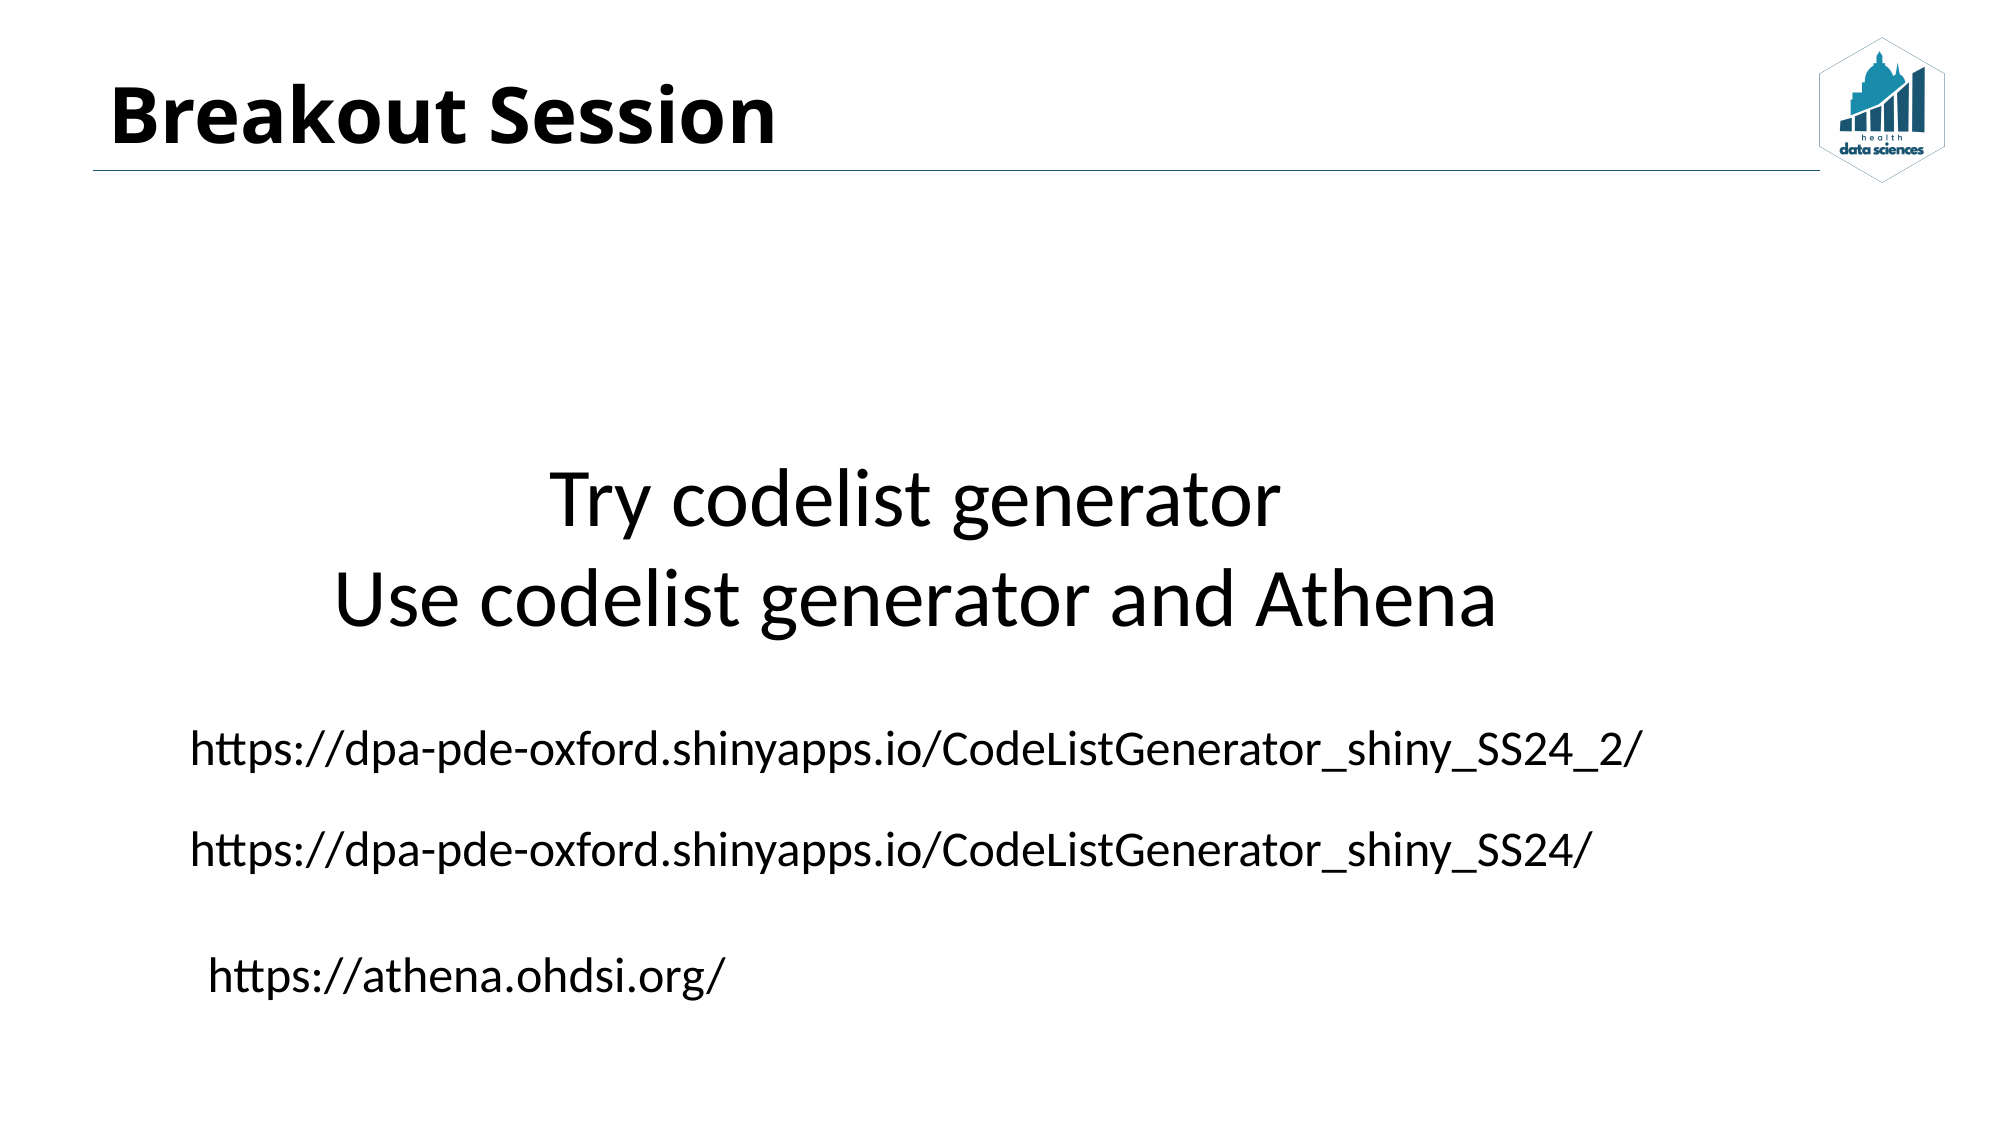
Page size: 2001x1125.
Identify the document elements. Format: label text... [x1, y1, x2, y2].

picture [1819, 37, 1945, 183]
text_box https://dpa-pde-oxford.shinyapps.io/CodeListGenerator_shiny_SS24_2/ [174, 707, 2000, 783]
text_box https://dpa-pde-oxford.shinyapps.io/CodeListGenerator_shiny_SS24/ [174, 808, 1614, 884]
title Breakout Session [93, 68, 1819, 168]
text_box Try codelist generator Use codelist generator and Athena [0, 435, 1917, 651]
text_box https://athena.ohdsi.org/ [192, 935, 1193, 1011]
